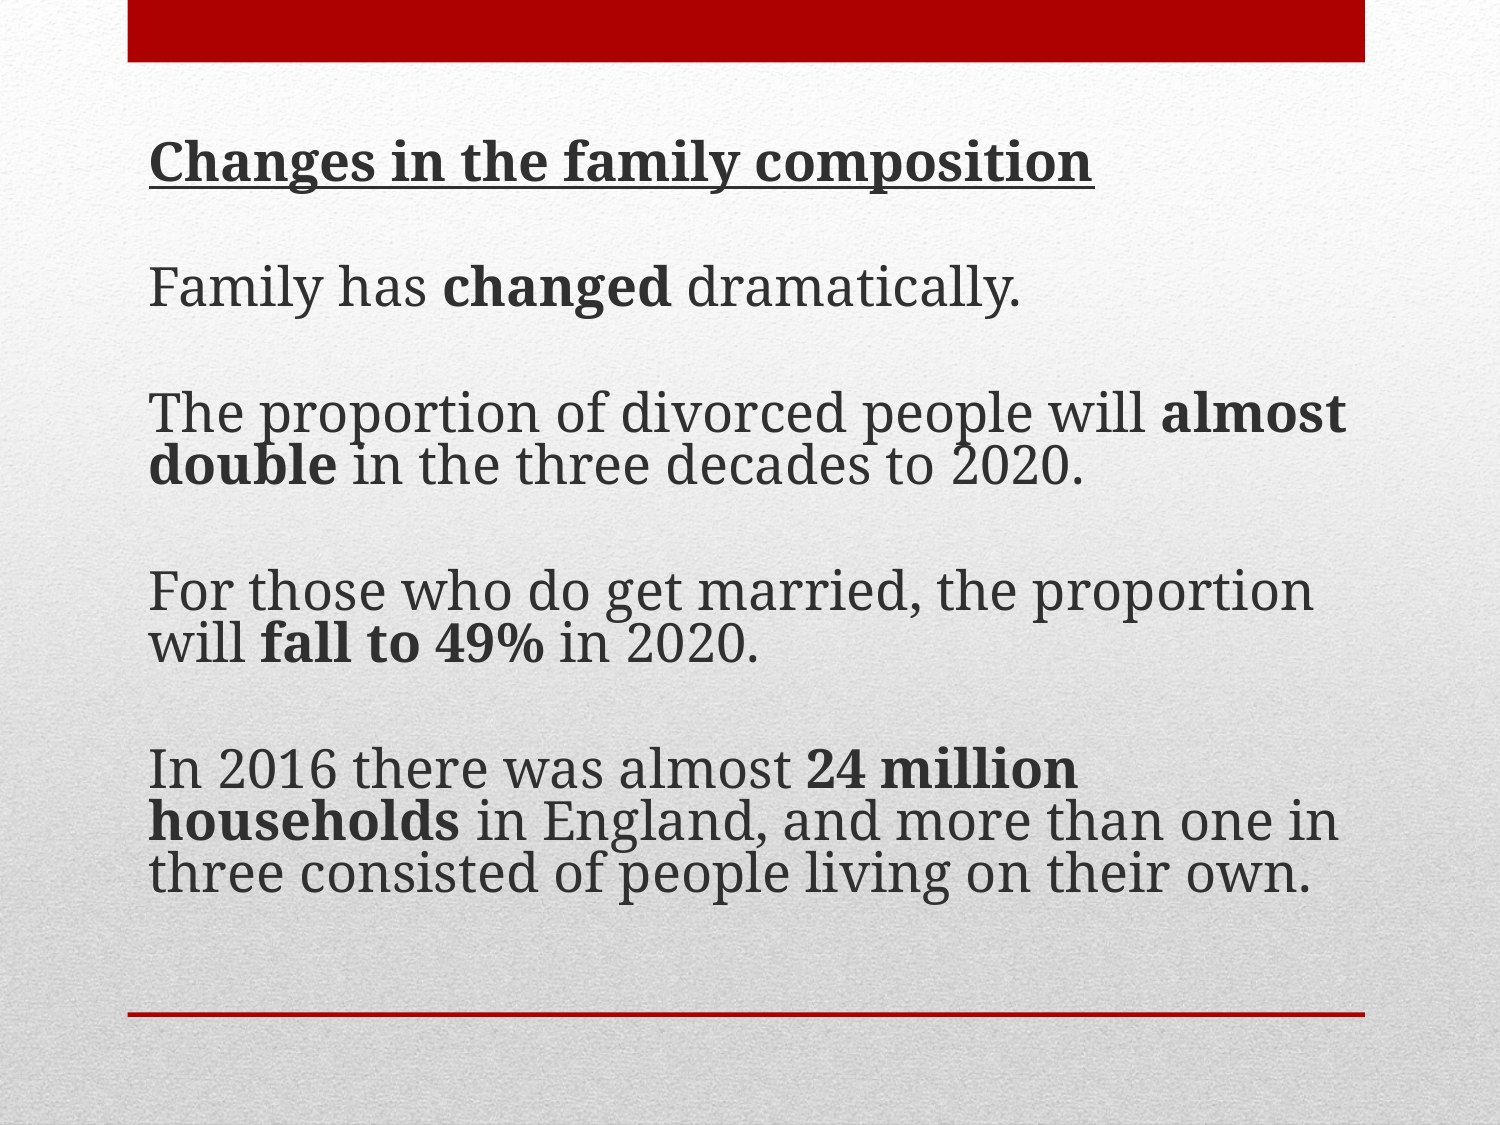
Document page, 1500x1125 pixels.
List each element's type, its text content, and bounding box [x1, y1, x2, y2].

list Changes in the family composition Family has changed dramatically. The proportion of divorced people will almost double in the three decades to 2020. For those who do get married, the proportion will fall to 49% in 2020. In 2016 there was almost 24 million households in England, and more than one in three consisted of people living on their own. [88, 66, 1403, 976]
